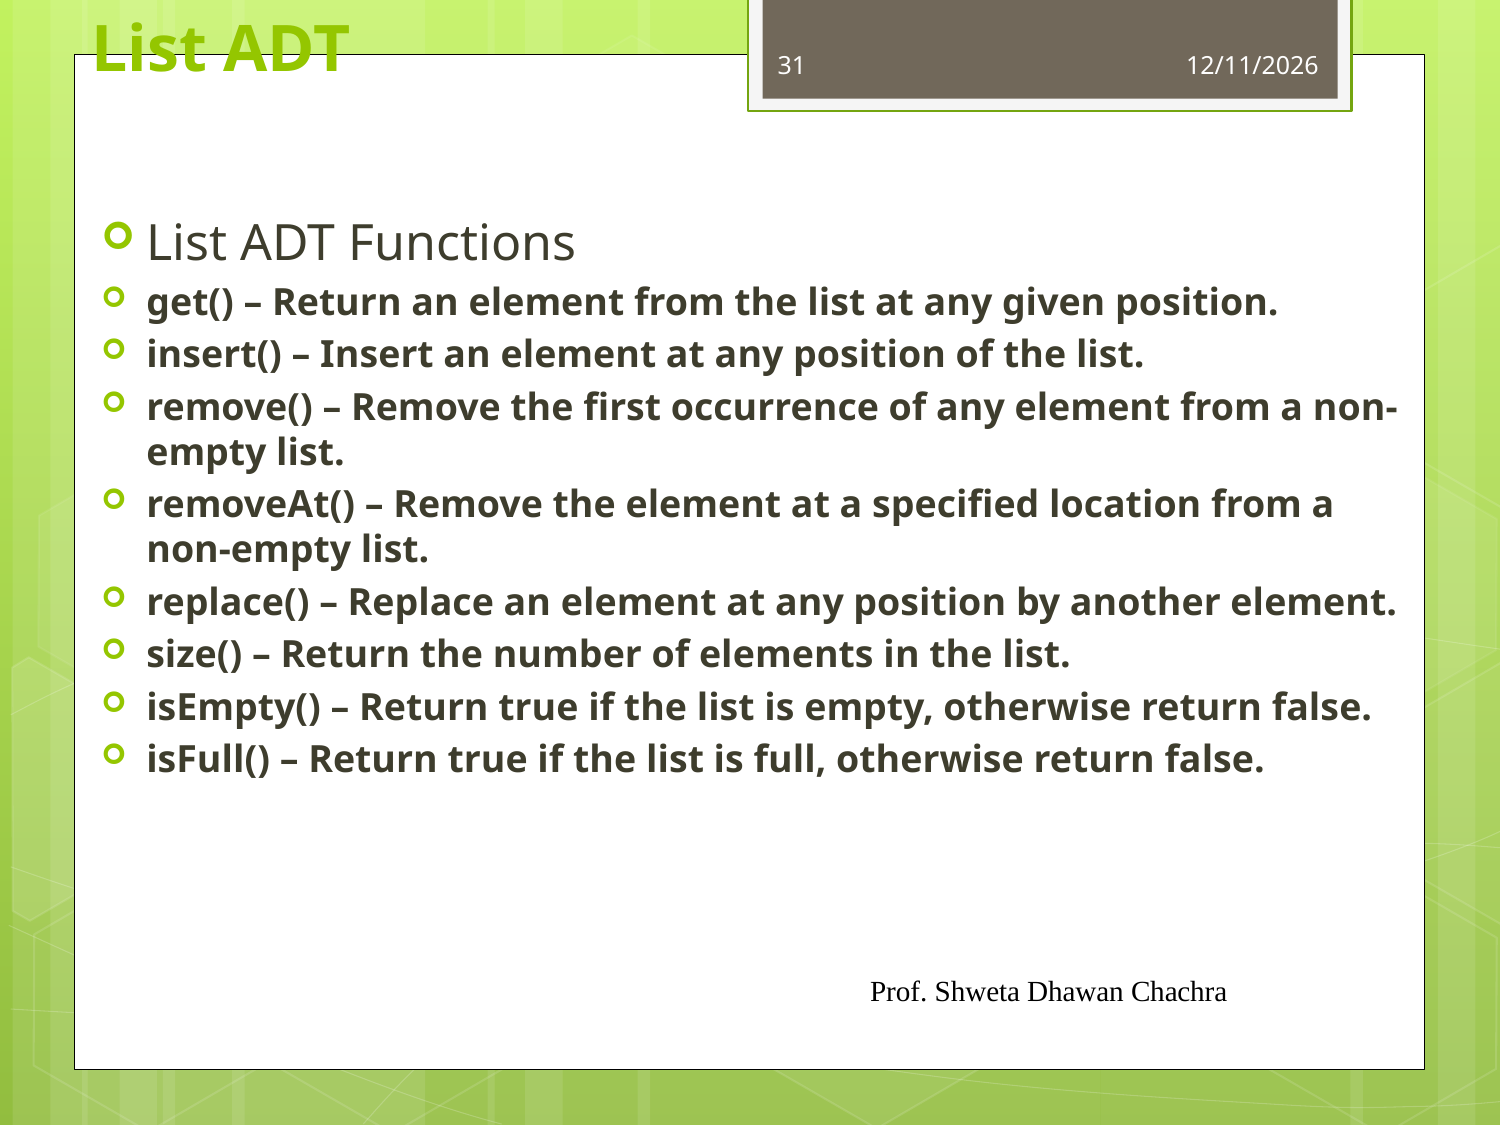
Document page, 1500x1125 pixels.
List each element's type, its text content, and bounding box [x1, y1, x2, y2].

title List ADT [76, 0, 1427, 93]
slide_number 31 [762, 36, 982, 97]
list List ADT Functions get() – Return an element from the list at any given position. insert() – Insert an element at any position of the list. remove() – Remove the first occurrence of any element from a non-empty list. removeAt() – Remove the element at a specified location from a non-empty list. replace() – Replace an element at any position by another element. size() – Return the number of elements in the list. isEmpty() – Return true if the list is empty, otherwise return false. isFull() – Return true if the list is full, otherwise return false. [75, 202, 1425, 1012]
footer Prof. Shweta Dhawan Chachra [761, 960, 1336, 1020]
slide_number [983, 36, 1334, 97]
